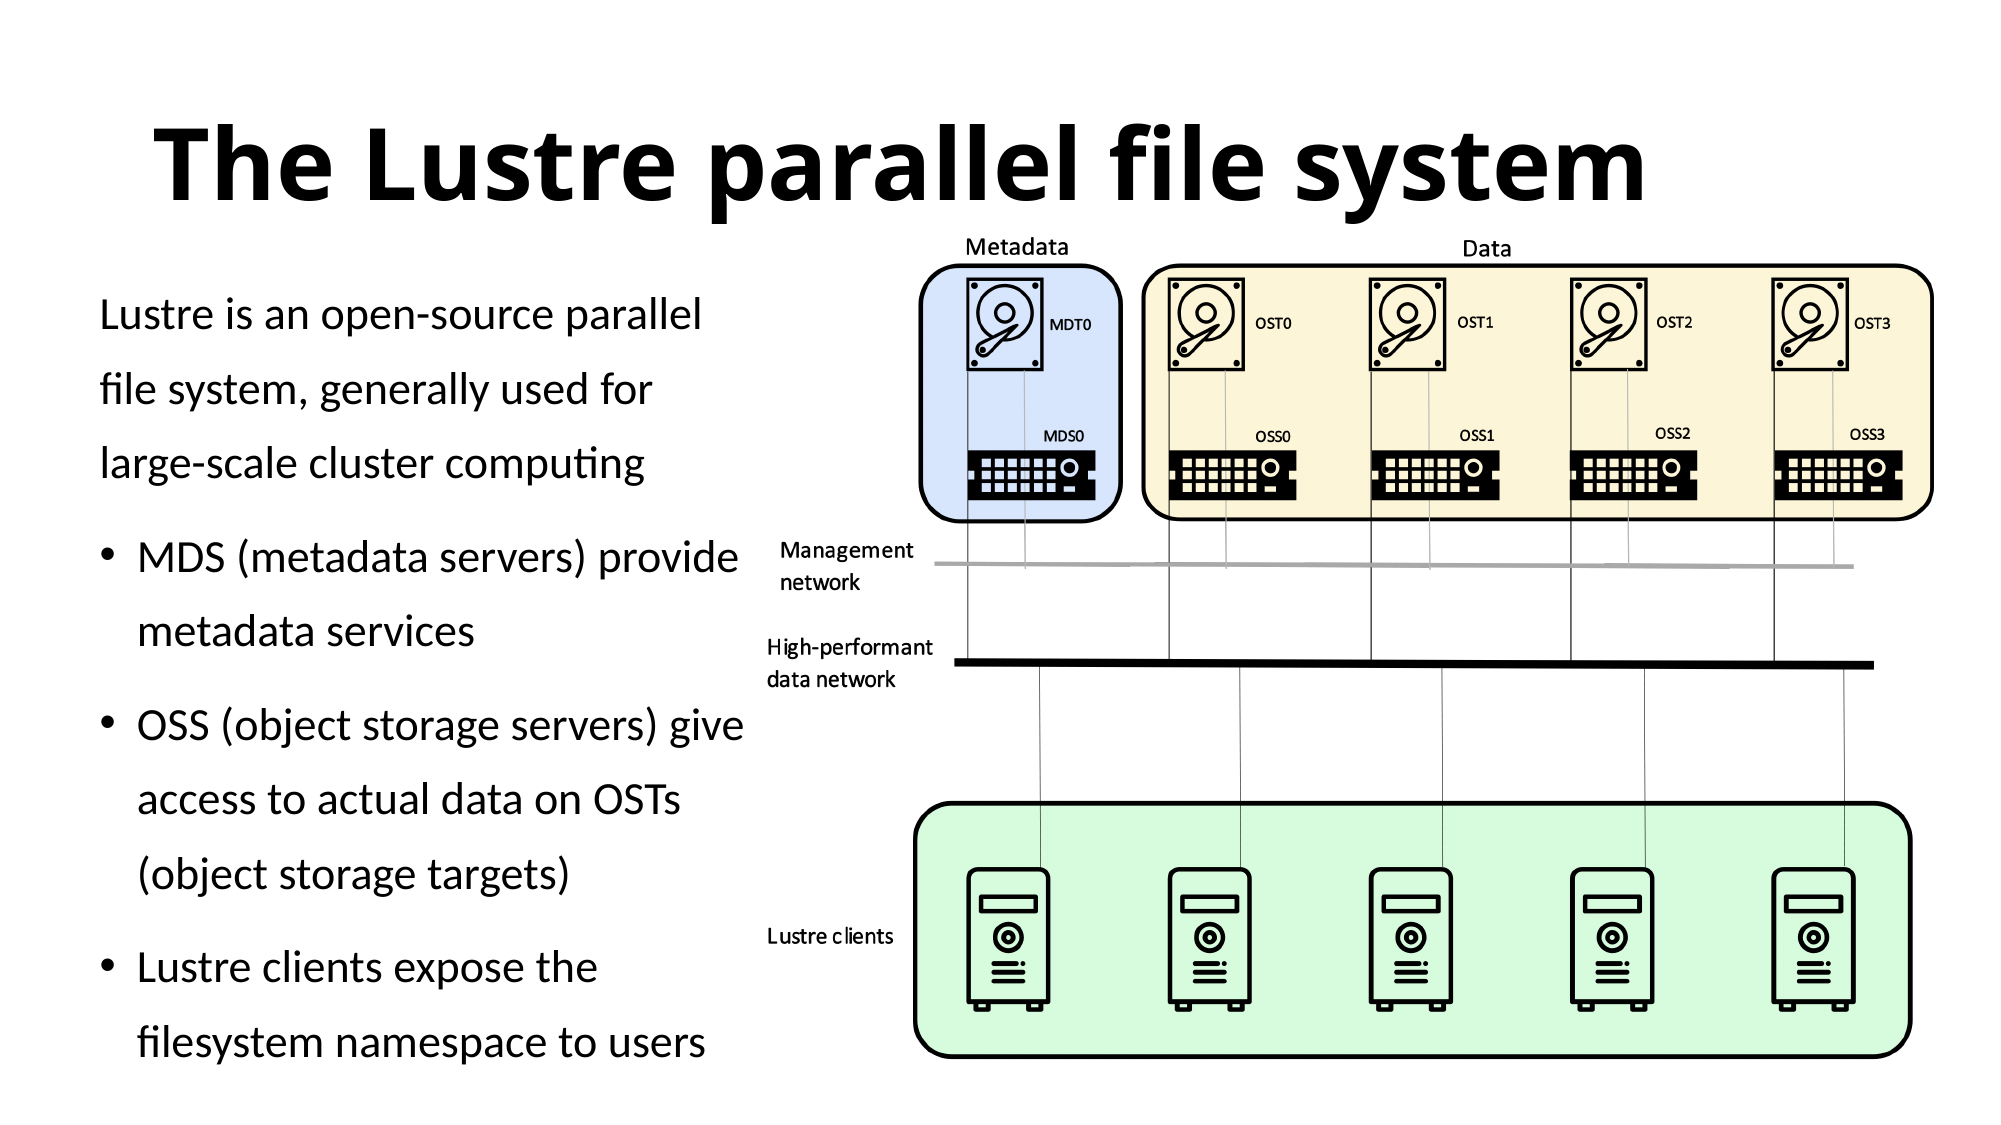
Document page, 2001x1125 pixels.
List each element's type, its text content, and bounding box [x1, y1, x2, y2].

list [753, 213, 1958, 1066]
title The Lustre parallel file system [137, 59, 1863, 257]
text_box Lustre is an open-source parallel file system, generally used for large-scale cluster computing MDS (metadata servers) provide metadata services OSS (object storage servers) give access to actual data on OSTs (object storage targets) Lustre clients expose the filesystem namespace to users [84, 257, 779, 1078]
